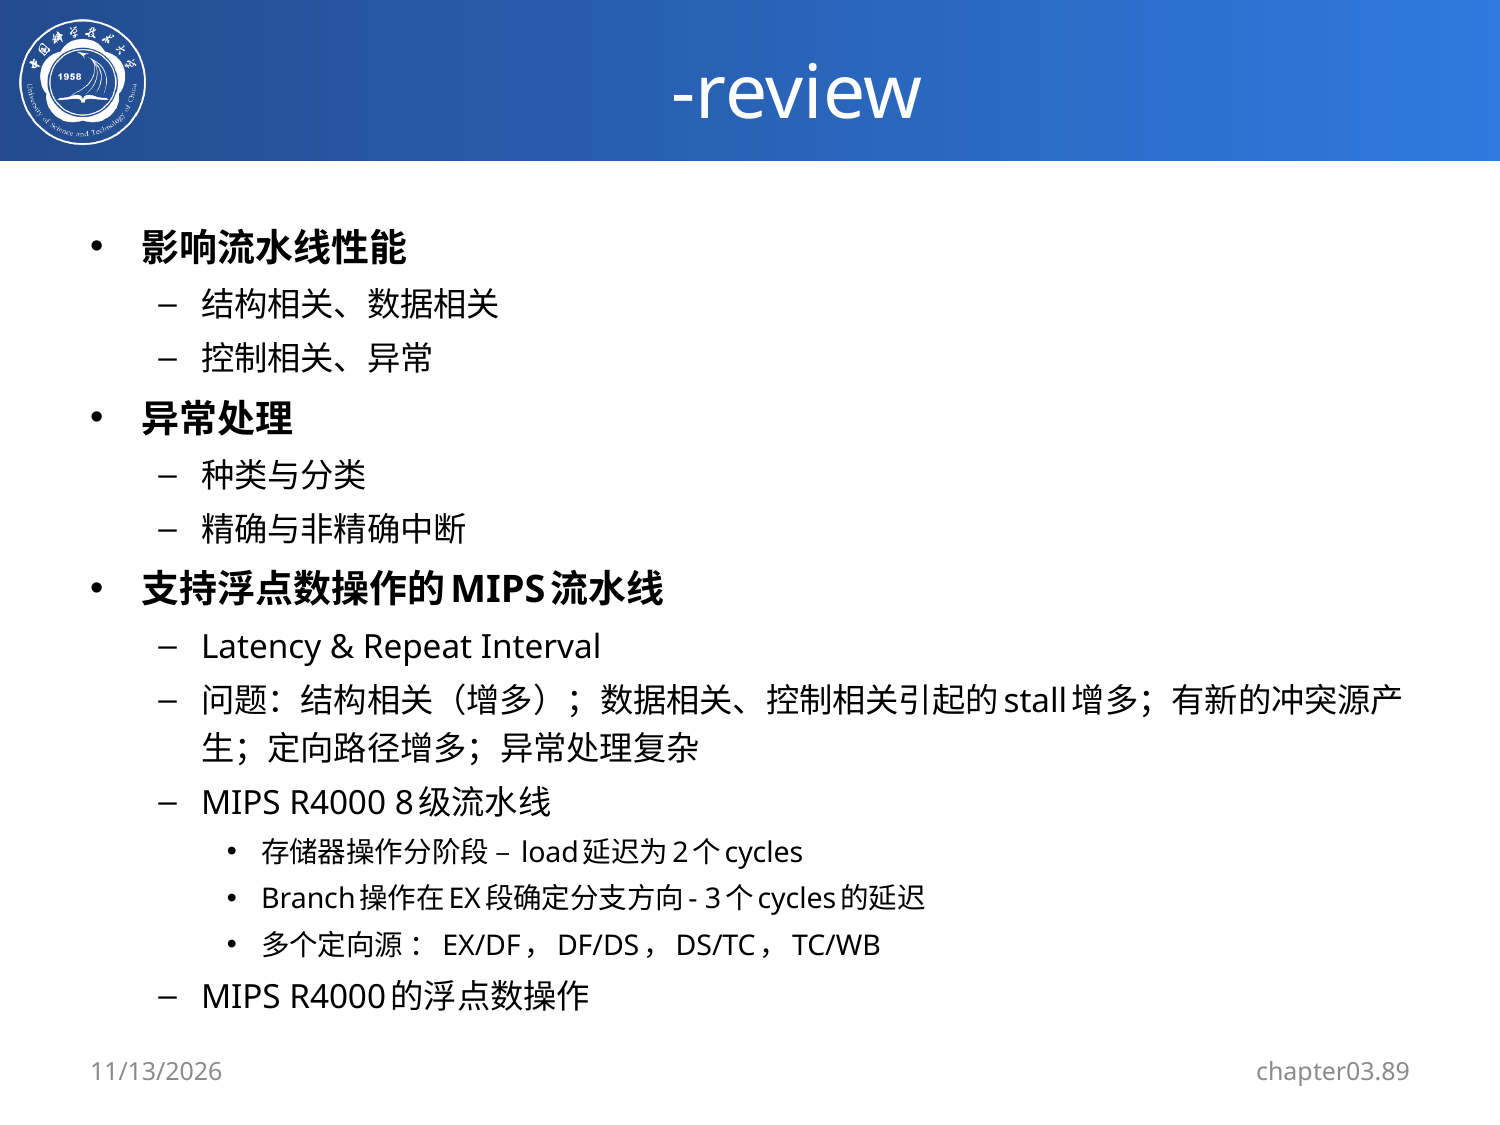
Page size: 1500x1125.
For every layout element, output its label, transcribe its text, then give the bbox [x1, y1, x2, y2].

title -review [169, 24, 1425, 153]
picture [19, 19, 146, 145]
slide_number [75, 1042, 425, 1103]
list 影响流水线性能 结构相关、数据相关 控制相关、异常 异常处理 种类与分类 精确与非精确中断 支持浮点数操作的MIPS流水线 Latency & Repeat Interval 问题：结构相关（增多）；数据相关、控制相关引起的stall增多；有新的冲突源产生；定向路径增多；异常处理复杂 MIPS R4000 8级流水线 存储器操作分阶段 – load延迟为2个cycles Branch操作在EX段确定分支方向- 3个cycles的延迟 多个定向源 ：EX/DF，DF/DS，DS/TC，TC/WB MIPS R4000的浮点数操作 [75, 206, 1425, 1036]
slide_number chapter03.89 [1074, 1042, 1425, 1103]
